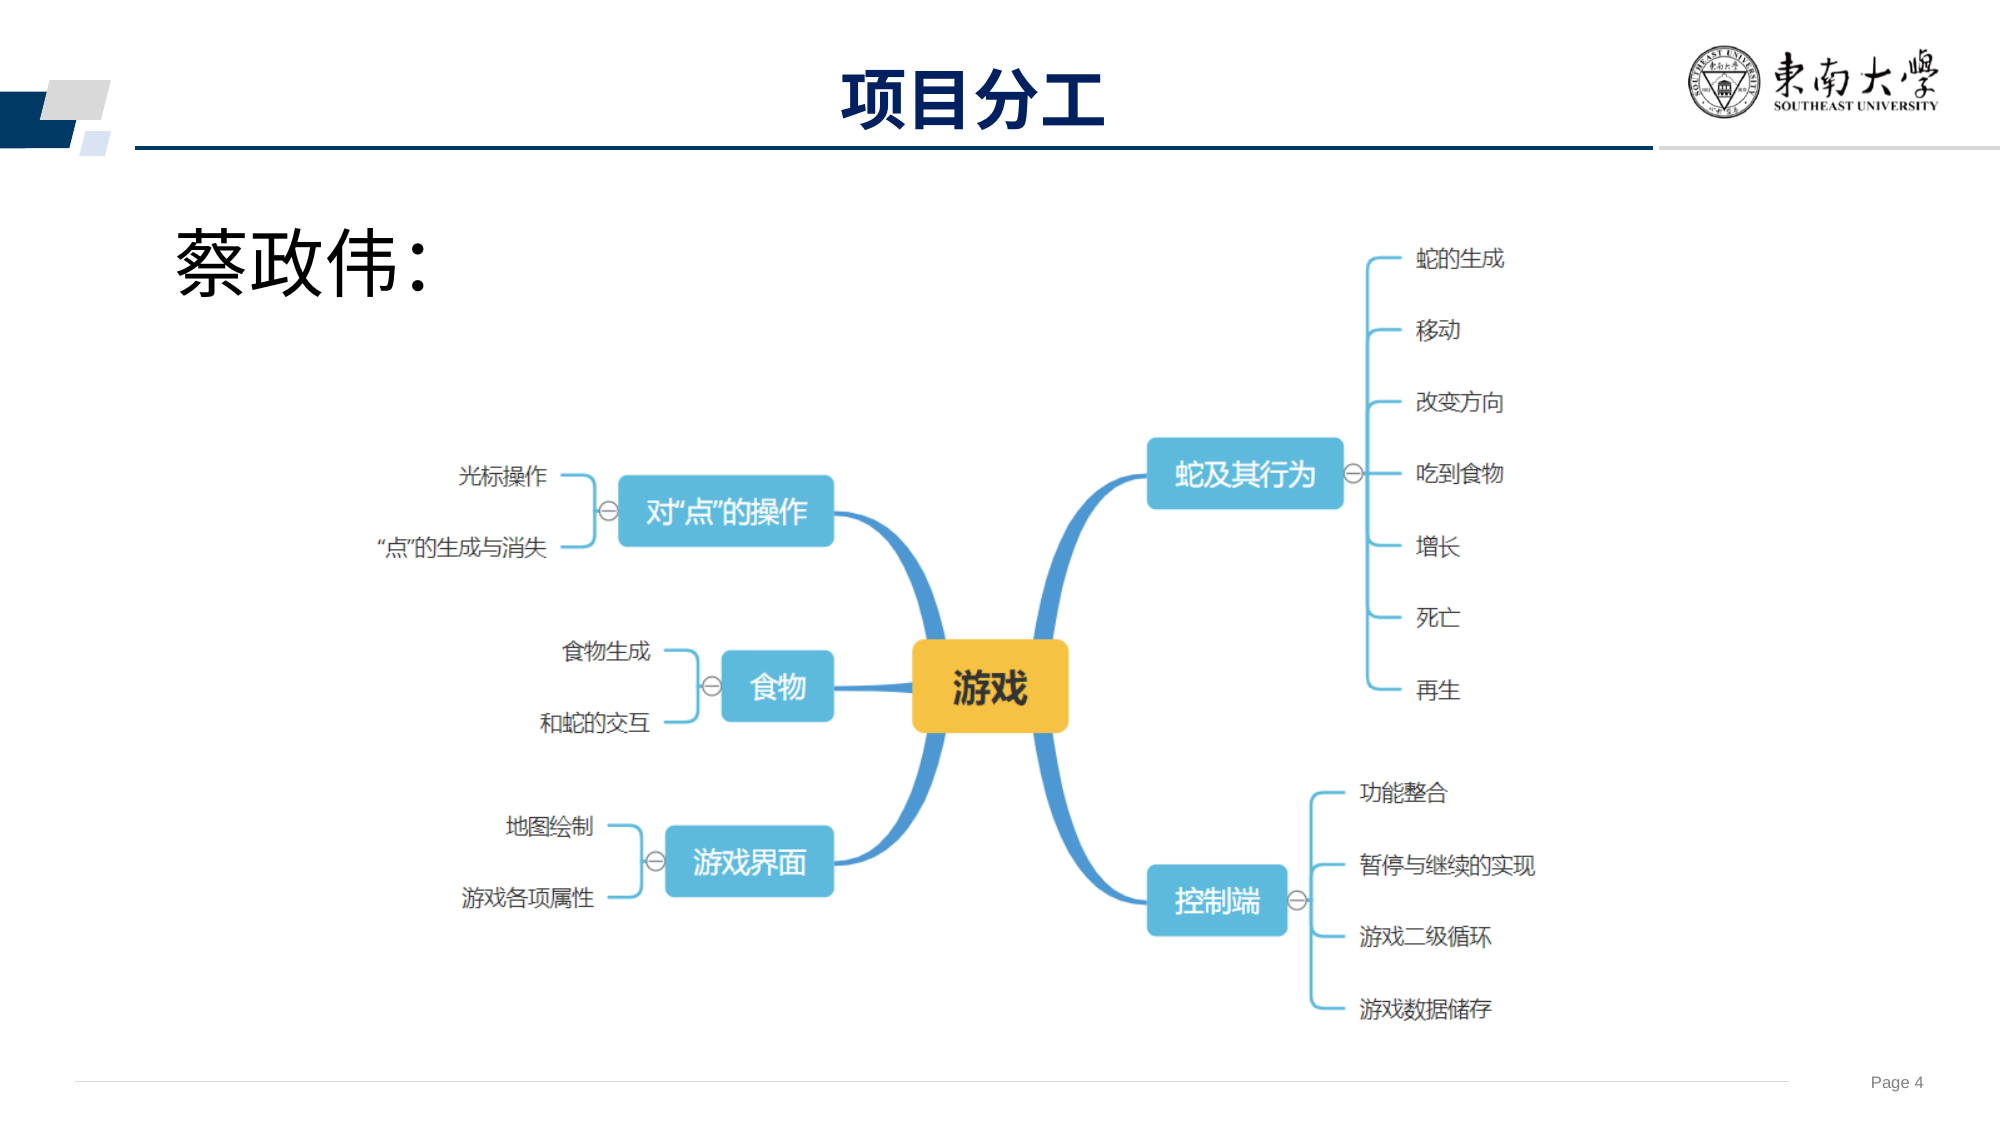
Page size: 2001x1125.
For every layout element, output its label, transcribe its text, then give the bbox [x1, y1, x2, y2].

picture [354, 194, 1594, 1051]
text_box 蔡政伟： [159, 208, 354, 314]
title 项目分工 [137, 59, 1810, 147]
picture [1688, 38, 1945, 121]
